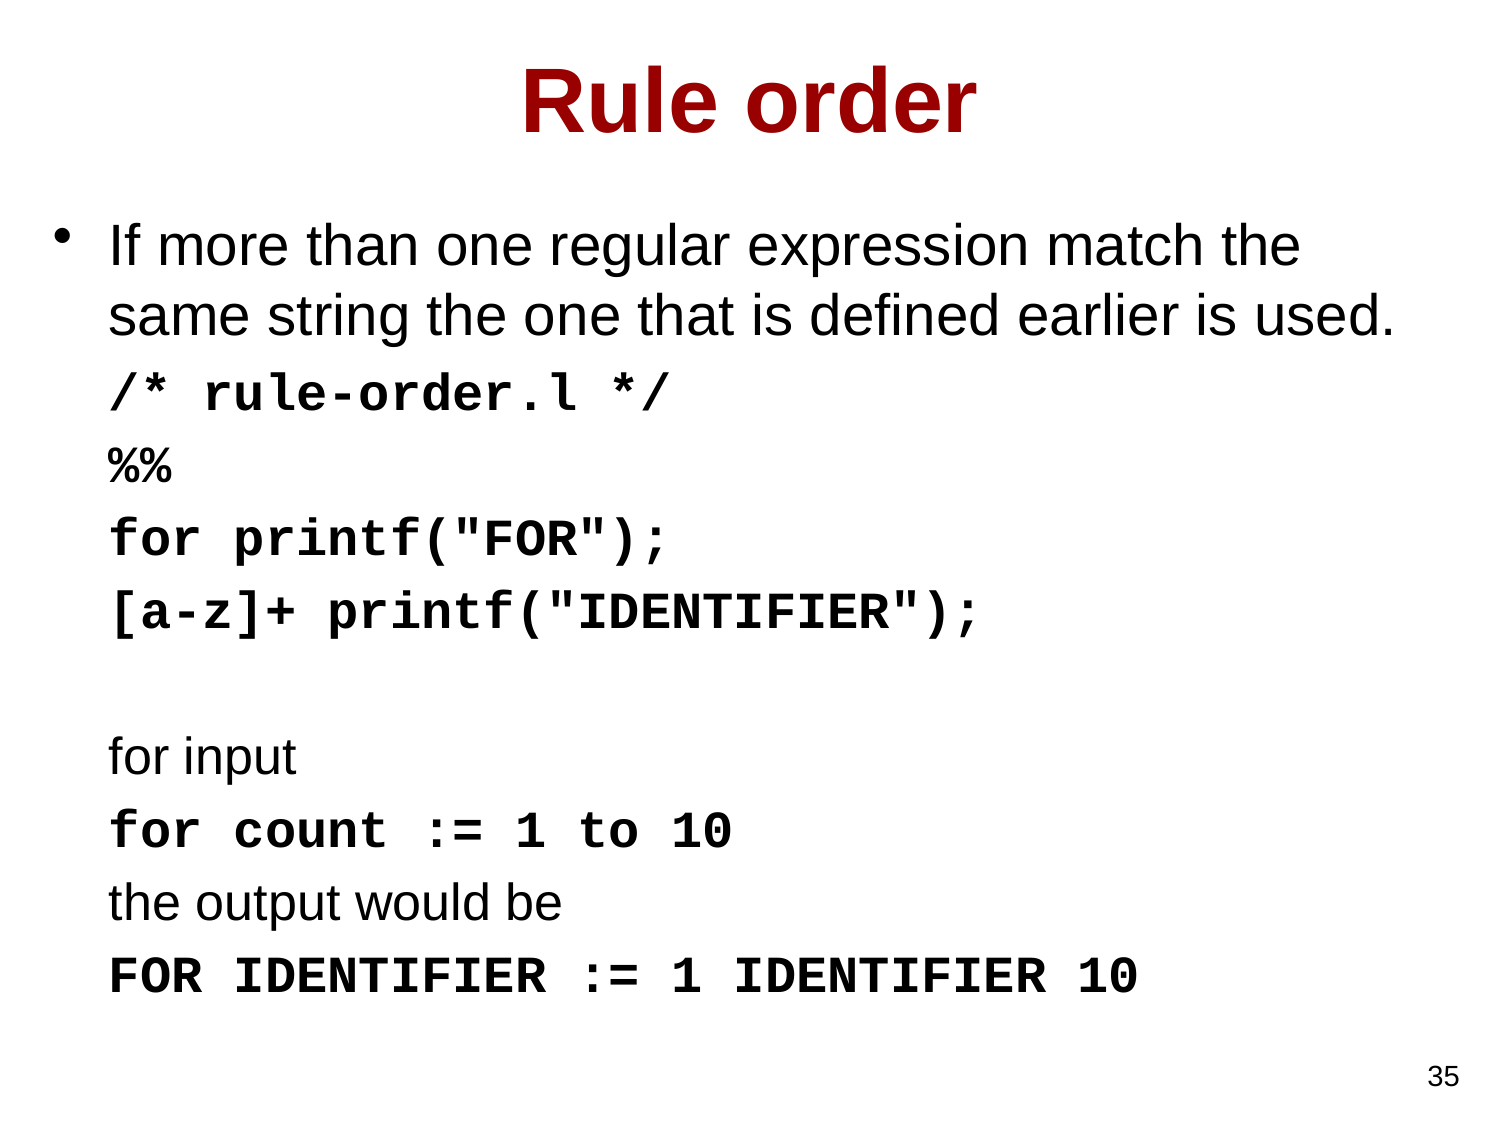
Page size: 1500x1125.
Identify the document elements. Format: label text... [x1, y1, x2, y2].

list If more than one regular expression match the same string the one that is defined earlier is used. /* rule-order.l */ %% for printf("FOR"); [a-z]+ printf("IDENTIFIER"); for input for count := 1 to 10 the output would be FOR IDENTIFIER := 1 IDENTIFIER 10 [37, 200, 1463, 1005]
slide_number 35 [1125, 1050, 1475, 1104]
title Rule order [24, 24, 1475, 168]
